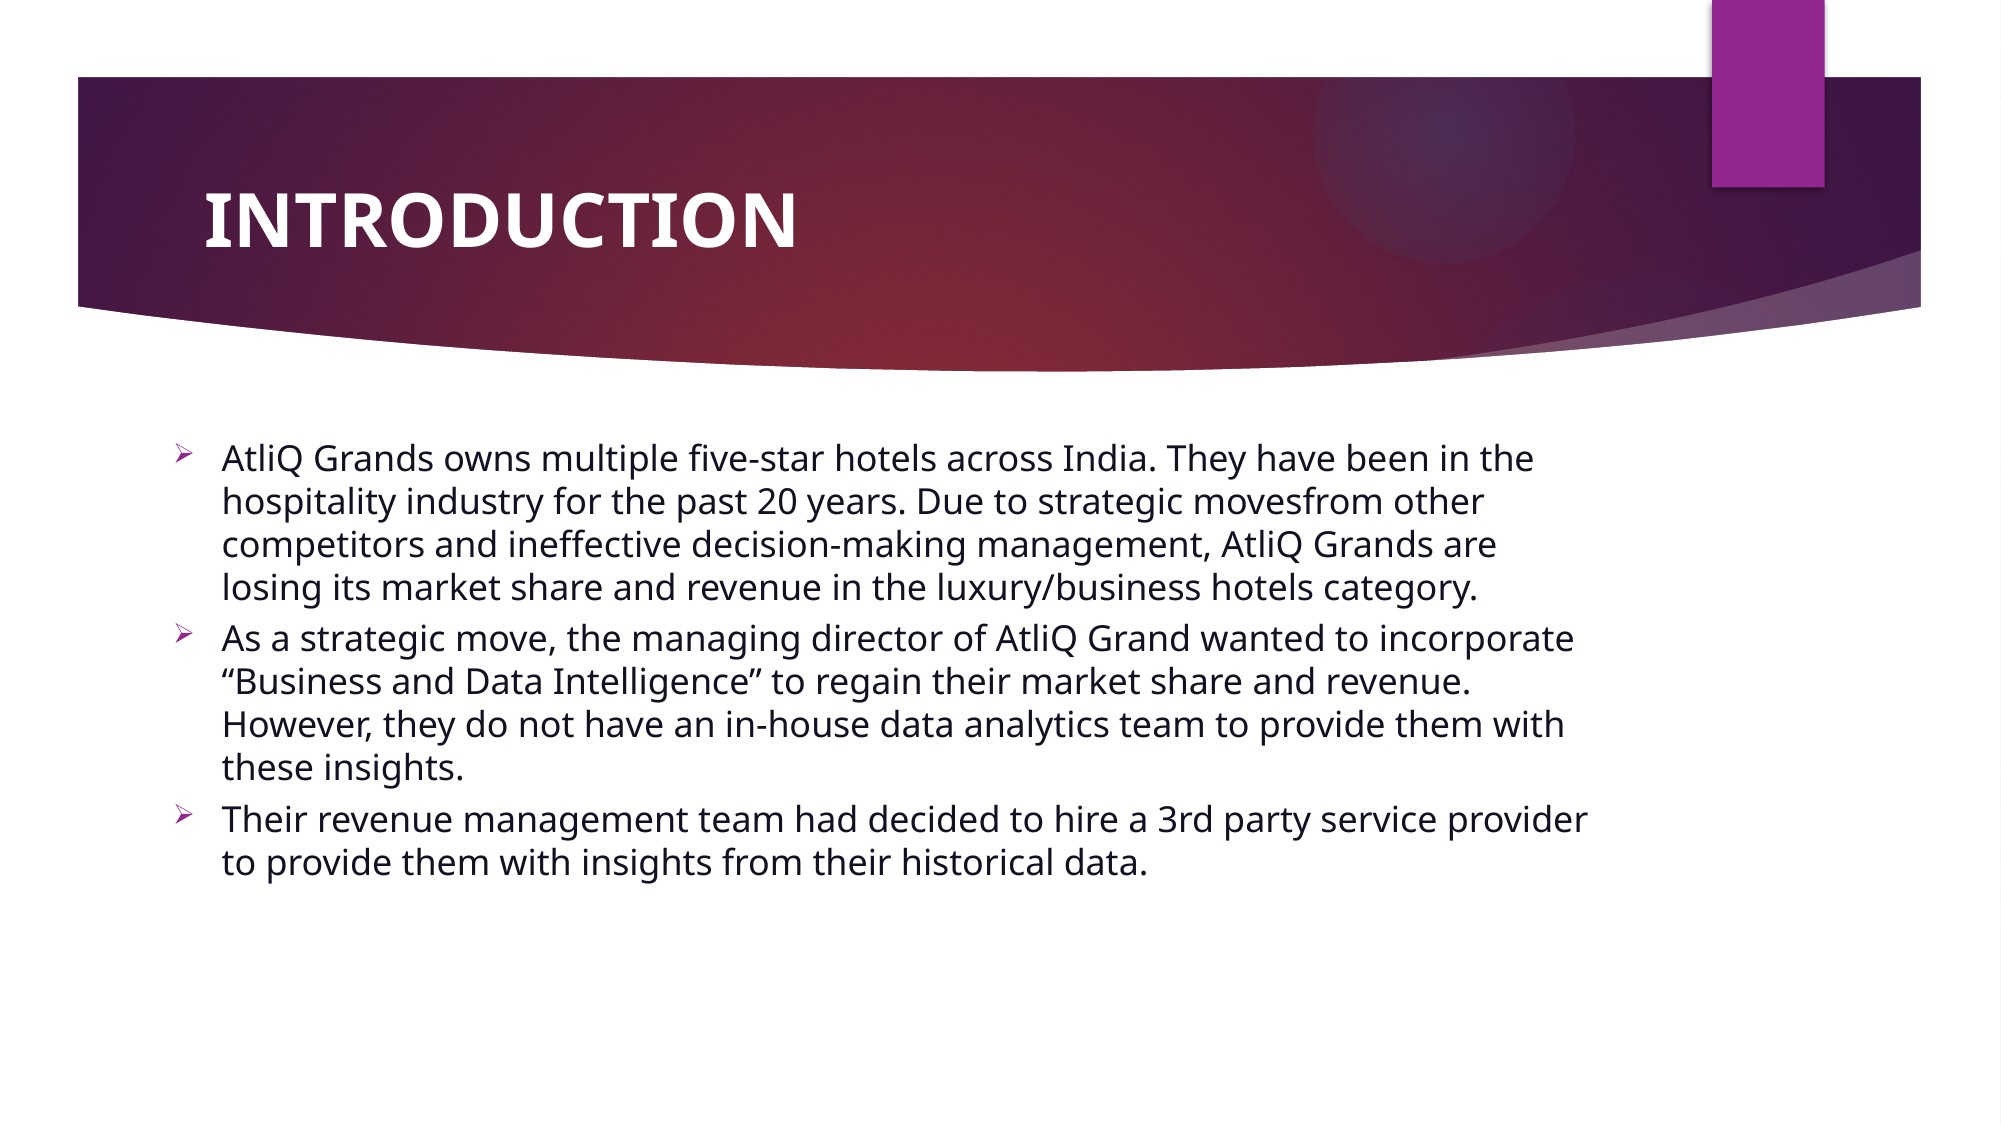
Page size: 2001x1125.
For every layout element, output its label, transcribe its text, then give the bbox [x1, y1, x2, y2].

list AtliQ Grands owns multiple five-star hotels across India. They have been in the hospitality industry for the past 20 years. Due to strategic movesfrom other competitors and ineffective decision-making management, AtliQ Grands are losing its market share and revenue in the luxury/business hotels category. As a strategic move, the managing director of AtliQ Grand wanted to incorporate “Business and Data Intelligence” to regain their market share and revenue. However, they do not have an in-house data analytics team to provide them with these insights. Their revenue management team had decided to hire a 3rd party service provider to provide them with insights from their historical data. [158, 427, 1606, 989]
title INTRODUCTION [189, 159, 1627, 276]
